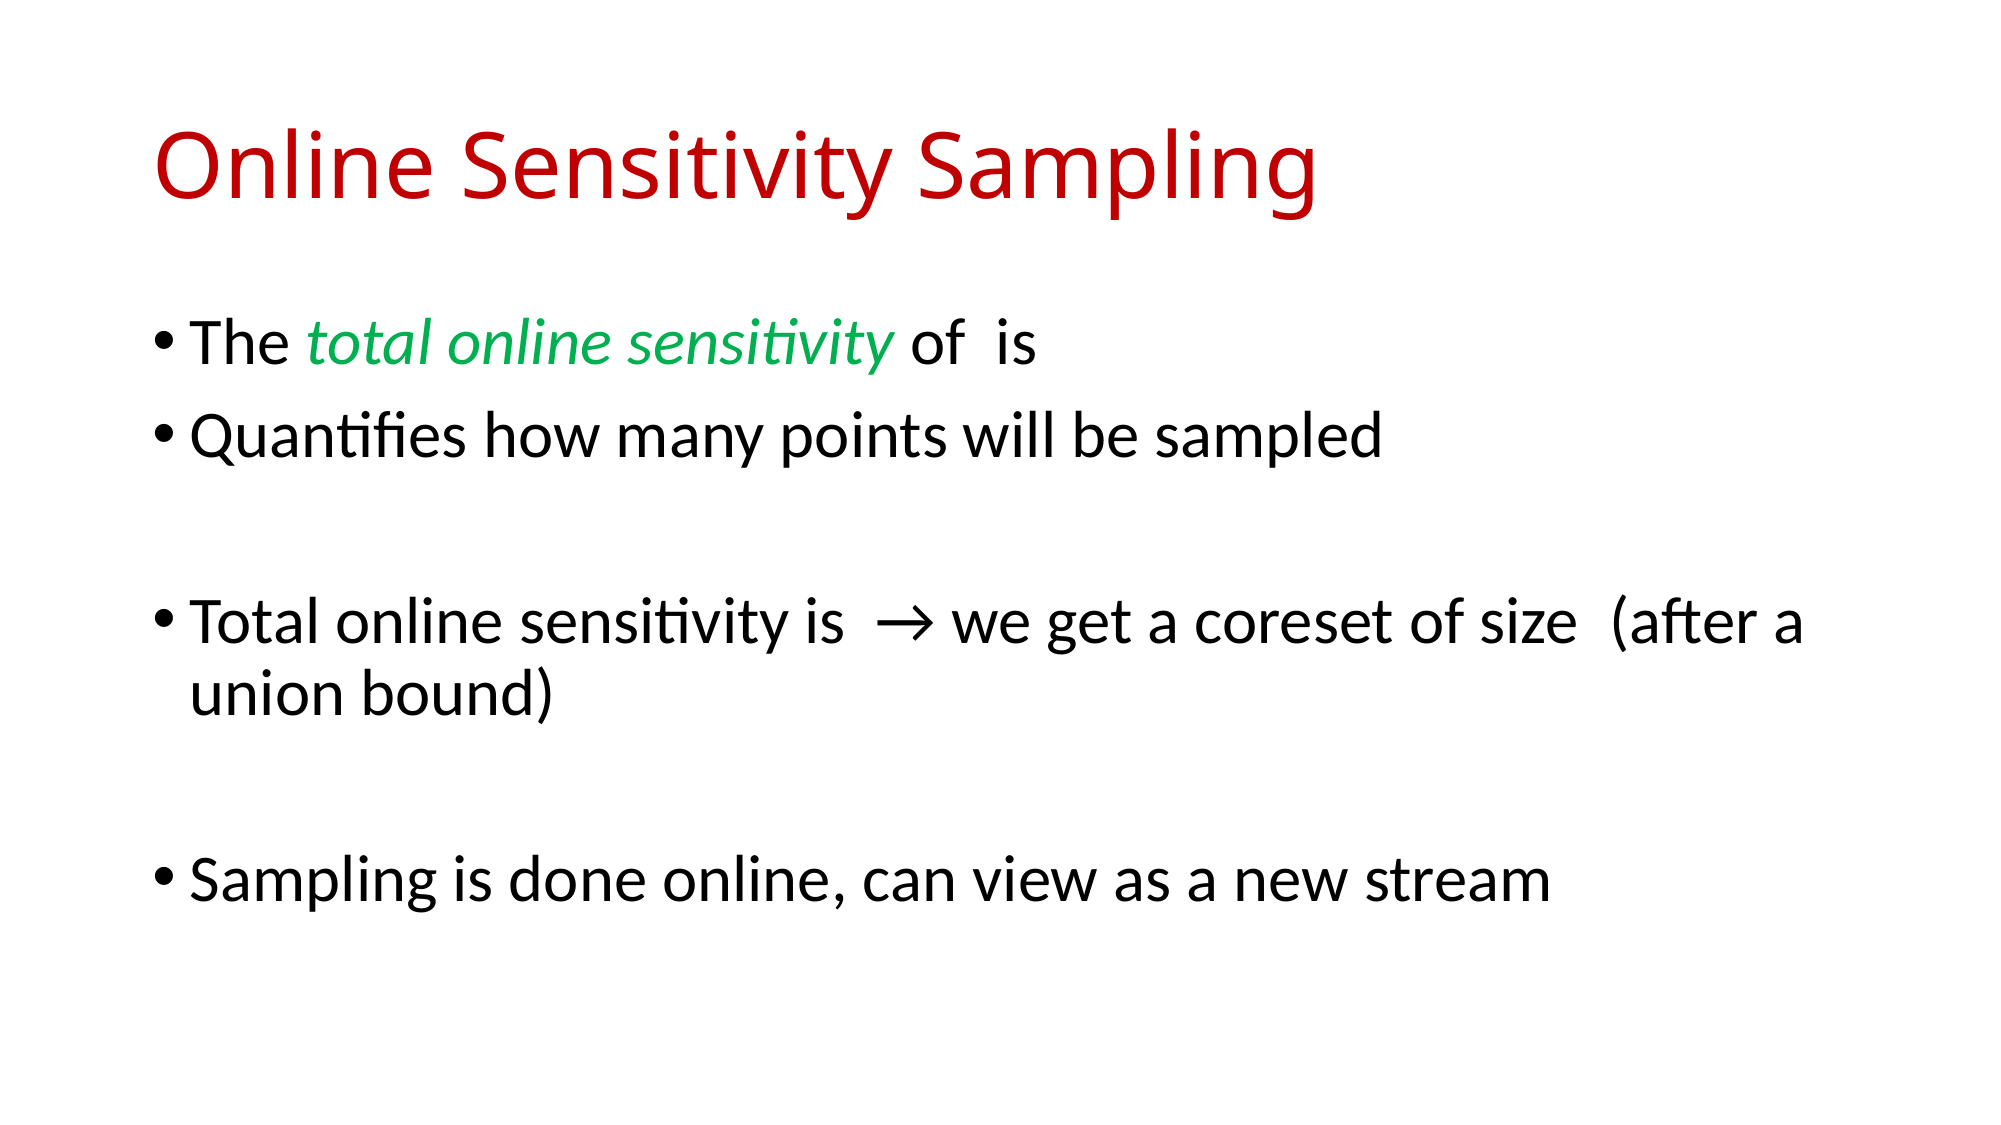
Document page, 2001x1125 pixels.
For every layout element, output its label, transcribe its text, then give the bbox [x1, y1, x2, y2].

title Online Sensitivity Sampling [137, 59, 1863, 278]
